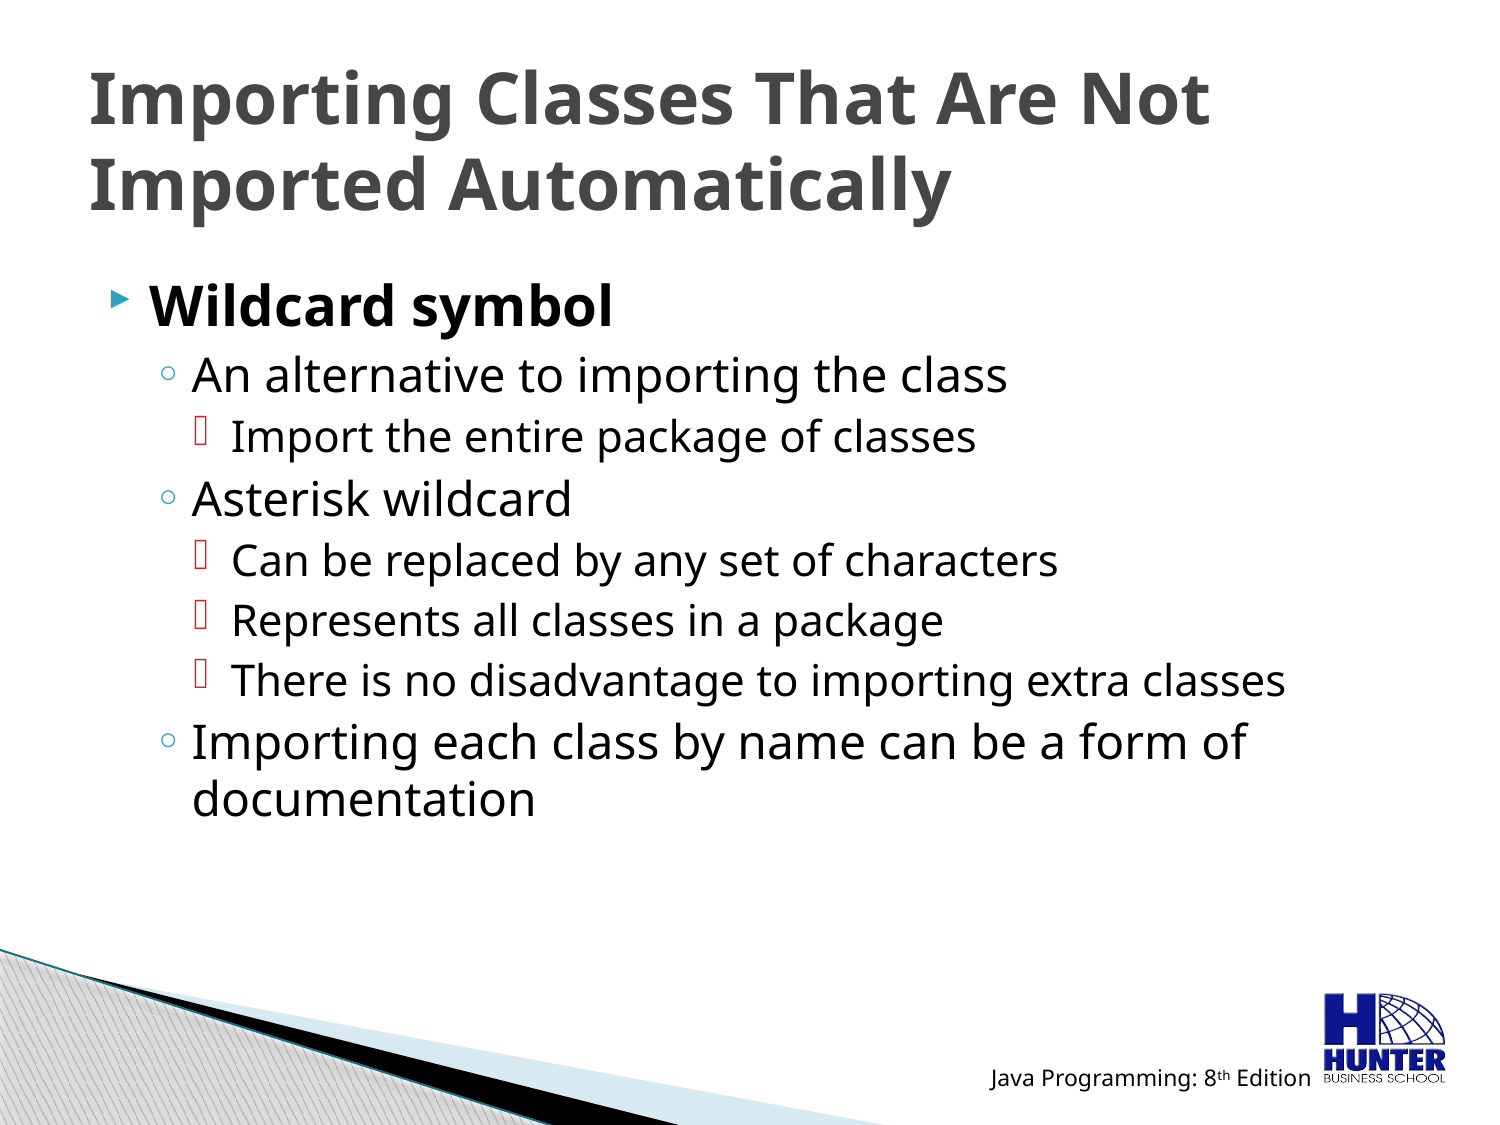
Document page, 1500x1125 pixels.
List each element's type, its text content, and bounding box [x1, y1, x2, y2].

title Importing Classes That Are Not Imported Automatically [75, 45, 1425, 233]
picture [1324, 993, 1446, 1084]
list Wildcard symbol An alternative to importing the class Import the entire package of classes Asterisk wildcard Can be replaced by any set of characters Represents all classes in a package There is no disadvantage to importing extra classes Importing each class by name can be a form of documentation [75, 262, 1425, 1075]
